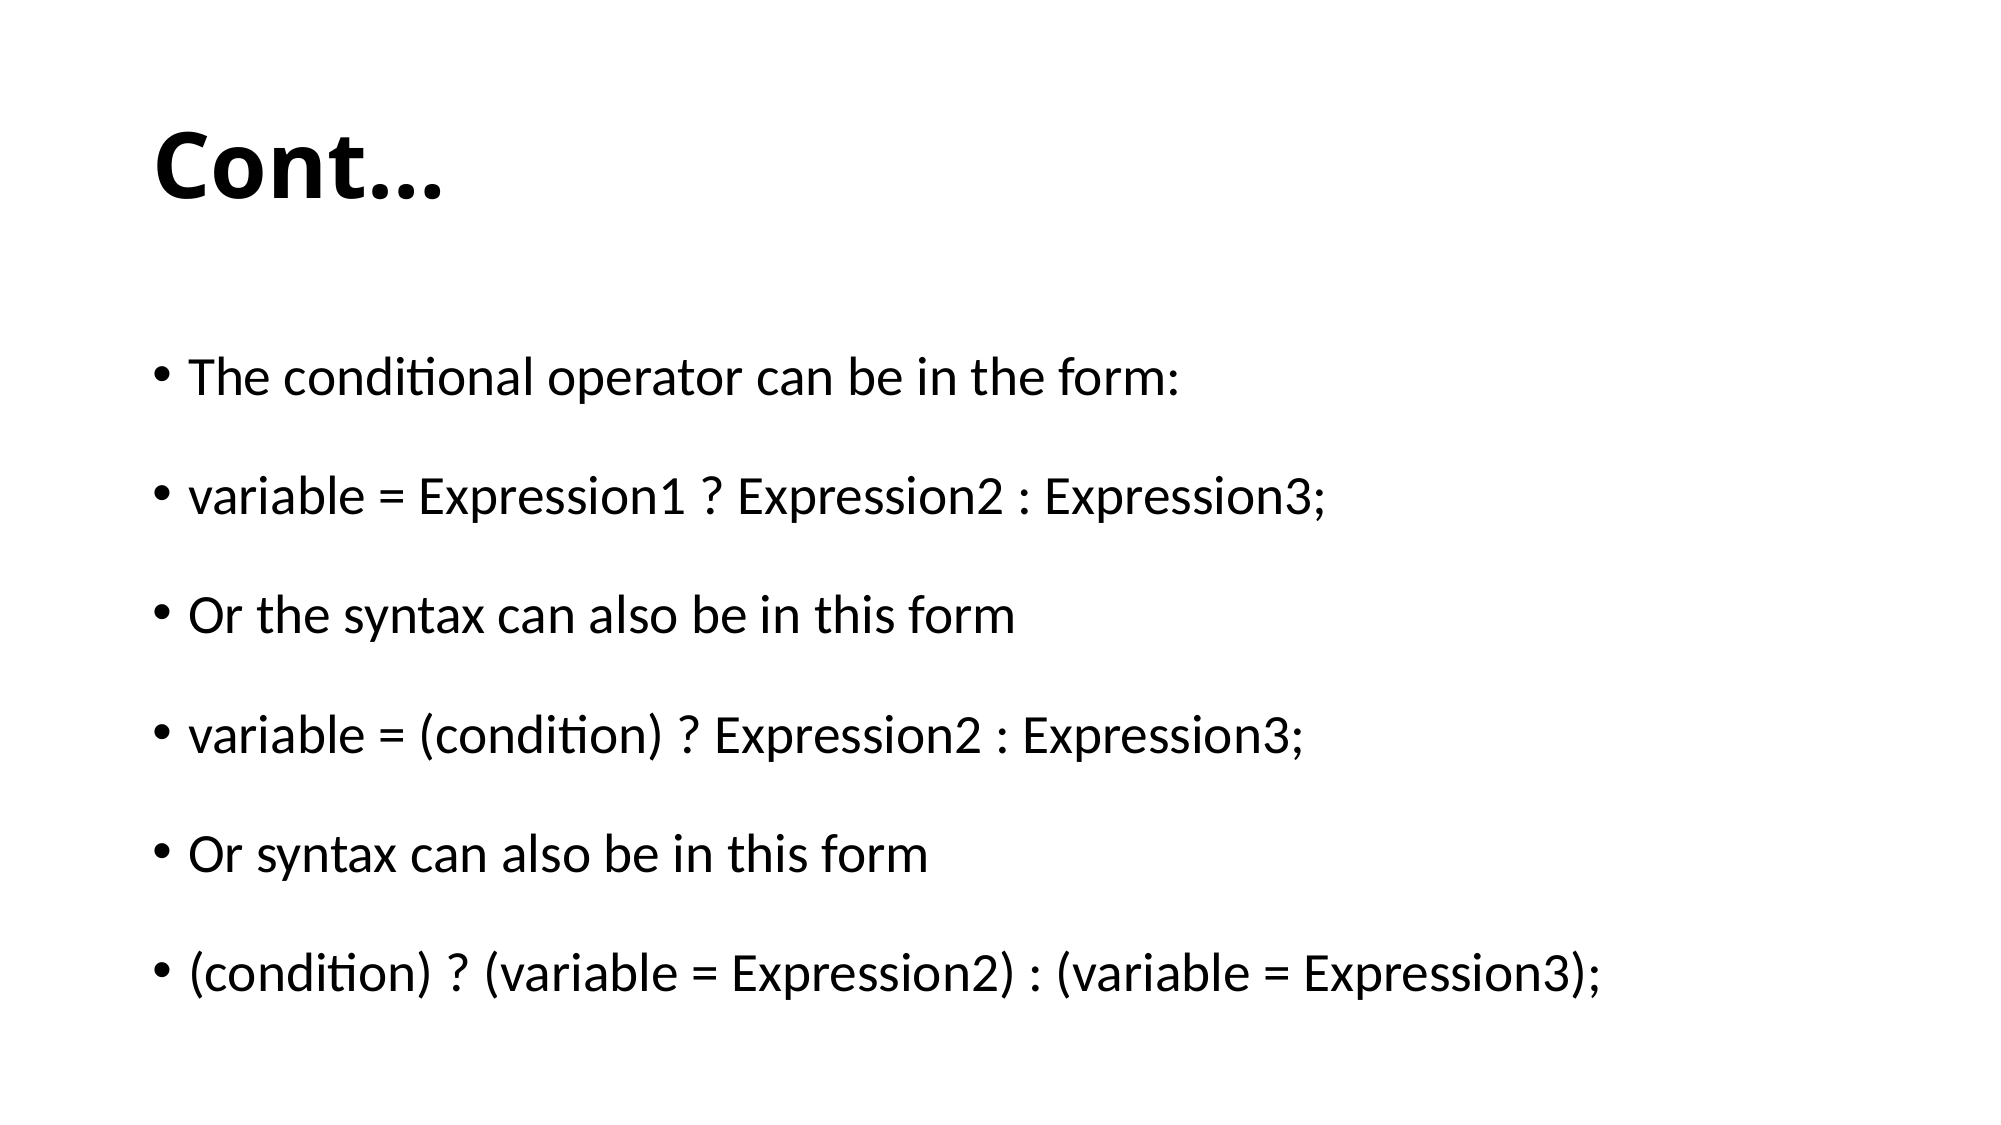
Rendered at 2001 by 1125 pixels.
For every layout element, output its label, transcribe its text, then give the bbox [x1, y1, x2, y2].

title Cont… [137, 59, 1863, 278]
list The conditional operator can be in the form: variable = Expression1 ? Expression2 : Expression3; Or the syntax can also be in this form variable = (condition) ? Expression2 : Expression3; Or syntax can also be in this form (condition) ? (variable = Expression2) : (variable = Expression3); [137, 299, 1863, 1014]
